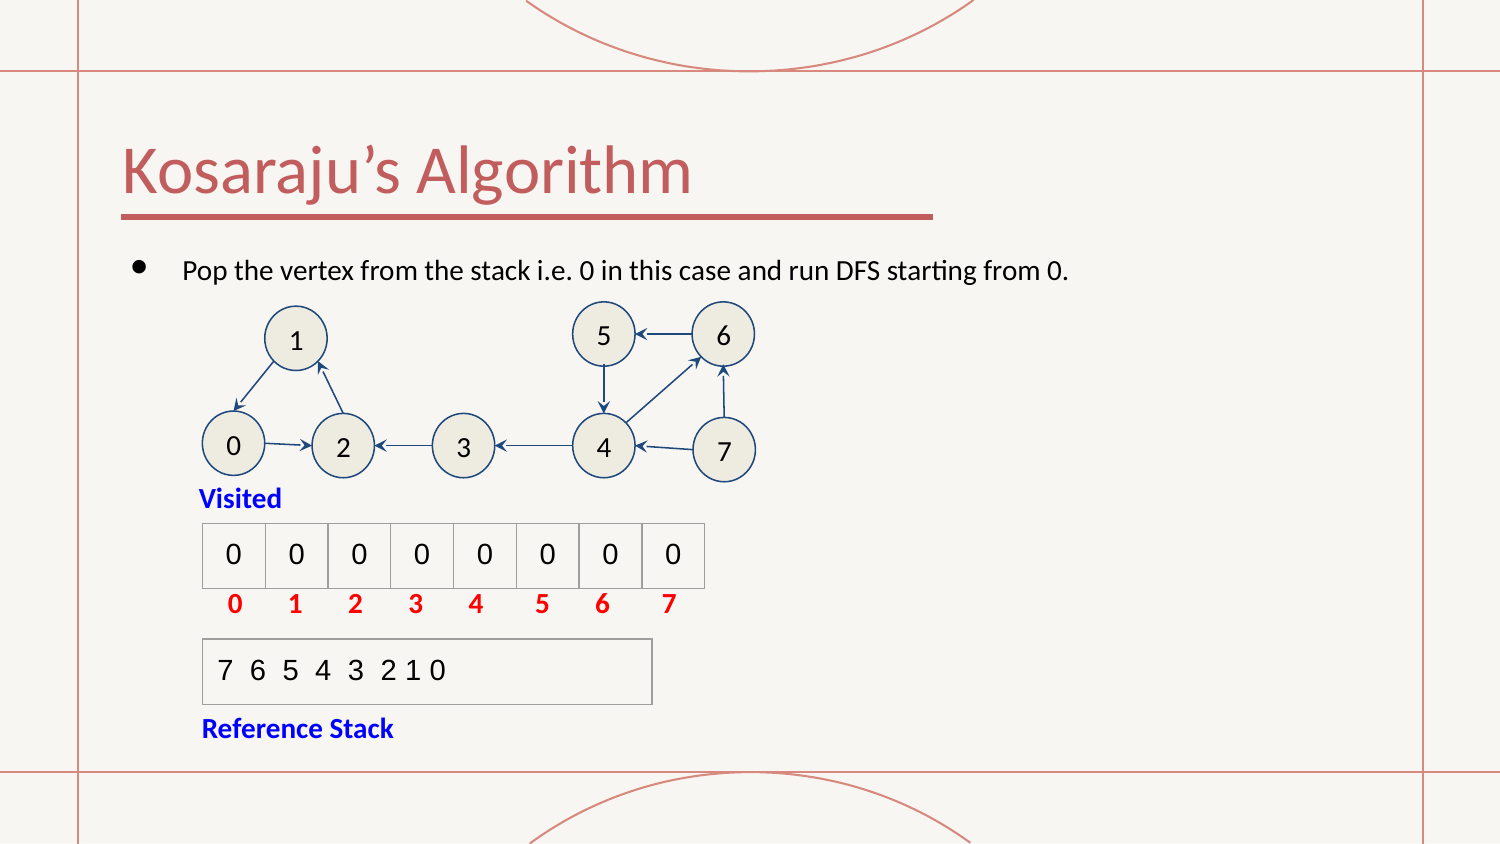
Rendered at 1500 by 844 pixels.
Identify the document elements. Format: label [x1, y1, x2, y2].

title [122, 125, 816, 236]
table_header [580, 524, 641, 569]
text_box [186, 694, 440, 782]
table_header [517, 524, 578, 569]
table_header [203, 640, 651, 704]
table_header [391, 524, 453, 569]
table_header [329, 524, 390, 569]
table_header [266, 524, 327, 569]
table_header [643, 524, 704, 569]
text_box [92, 236, 1110, 552]
text_box [199, 569, 907, 635]
table_header [203, 552, 265, 569]
table_header [454, 524, 516, 569]
